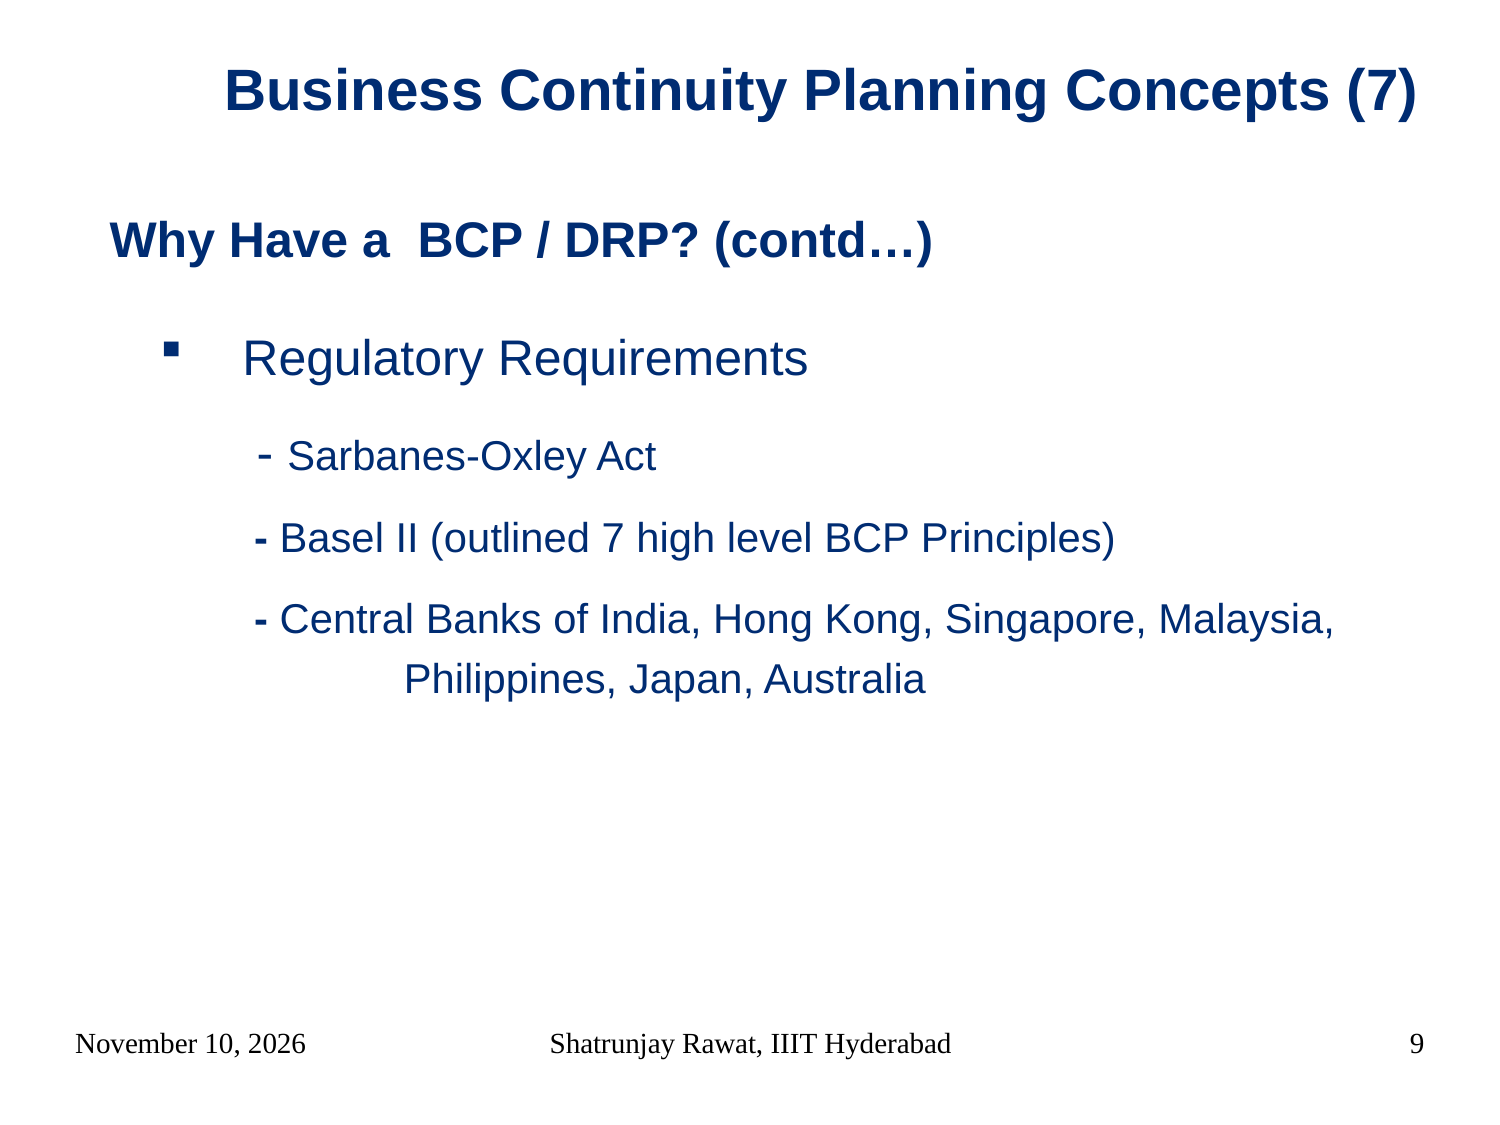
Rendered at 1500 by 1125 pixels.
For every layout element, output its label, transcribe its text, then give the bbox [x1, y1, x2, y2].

footer Shatrunjay Rawat, IIIT Hyderabad [513, 1024, 988, 1102]
text_box Why Have a BCP / DRP? (contd…)‏ [94, 199, 963, 276]
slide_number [75, 1024, 424, 1102]
text_box Business Continuity Planning Concepts (7)‏ [209, 37, 1448, 138]
text_box Regulatory Requirements - Sarbanes-Oxley Act - Basel II (outlined 7 high level BCP Principles)‏ - Central Banks of India, Hong Kong, Singapore, Malaysia, Philippines, Japan, Australia [124, 305, 1388, 710]
slide_number 9 [1075, 1024, 1425, 1102]
